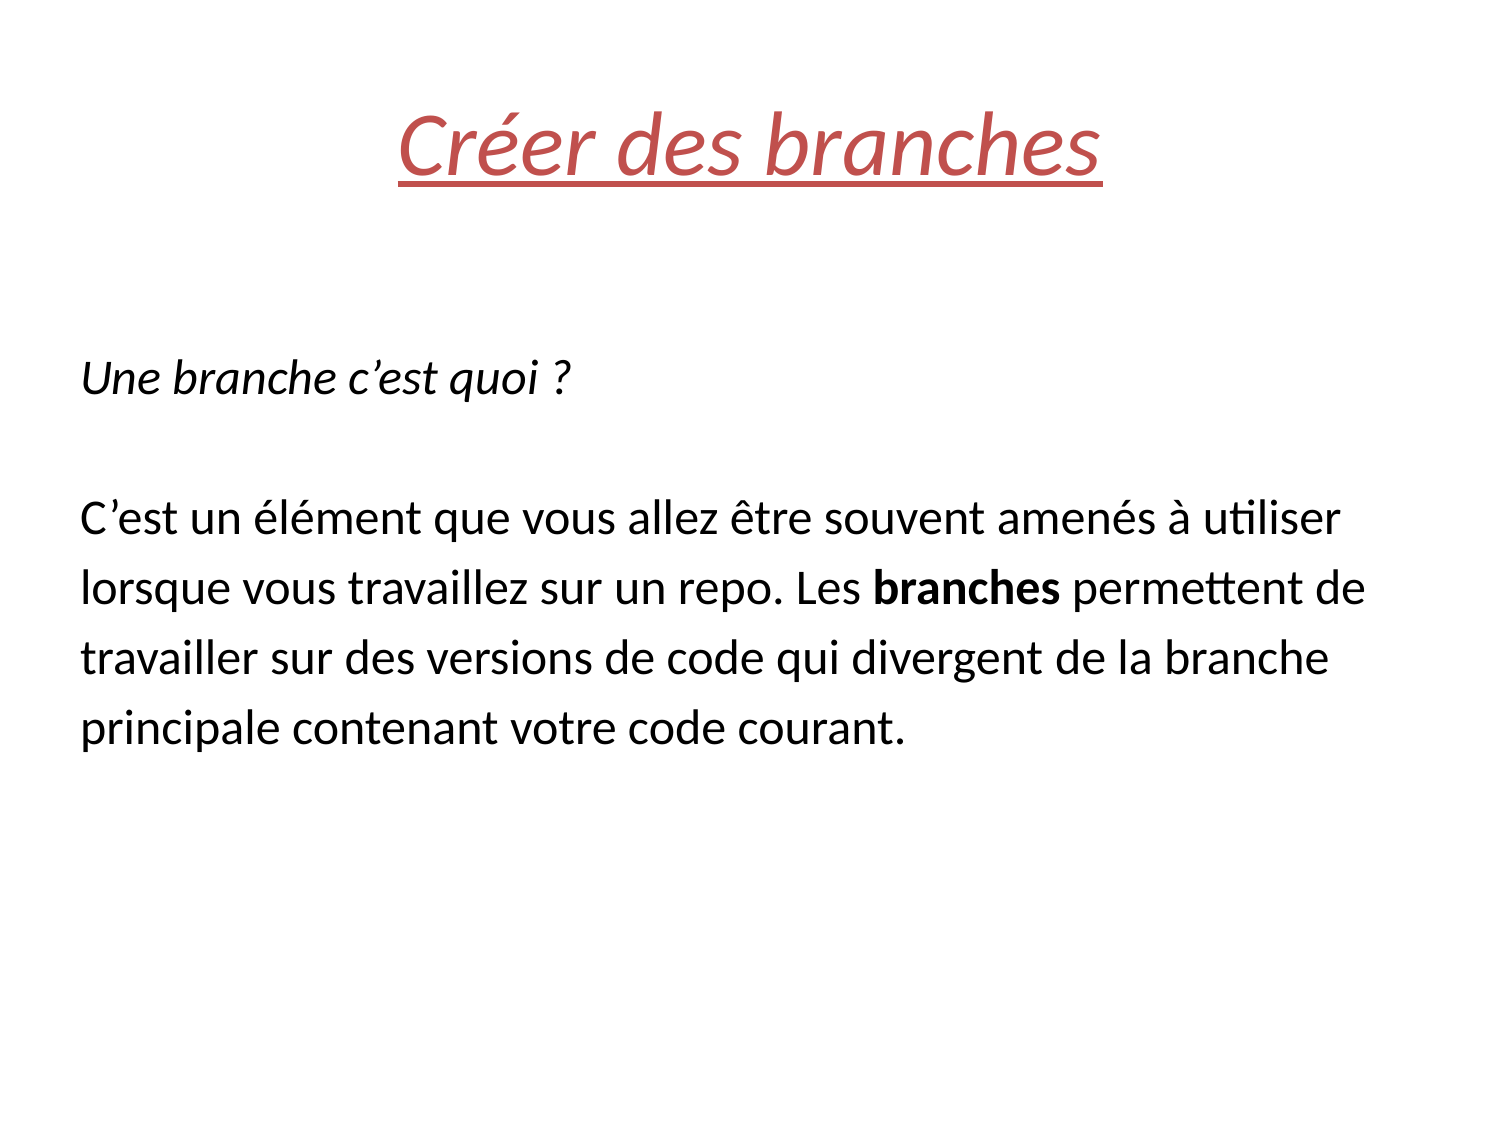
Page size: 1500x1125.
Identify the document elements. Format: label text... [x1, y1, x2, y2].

list Une branche c’est quoi ? C’est un élément que vous allez être souvent amenés à utiliser lorsque vous travaillez sur un repo. Les branches permettent de travailler sur des versions de code qui divergent de la branche principale contenant votre code courant. [64, 267, 1415, 1010]
title Créer des branches [75, 45, 1425, 233]
